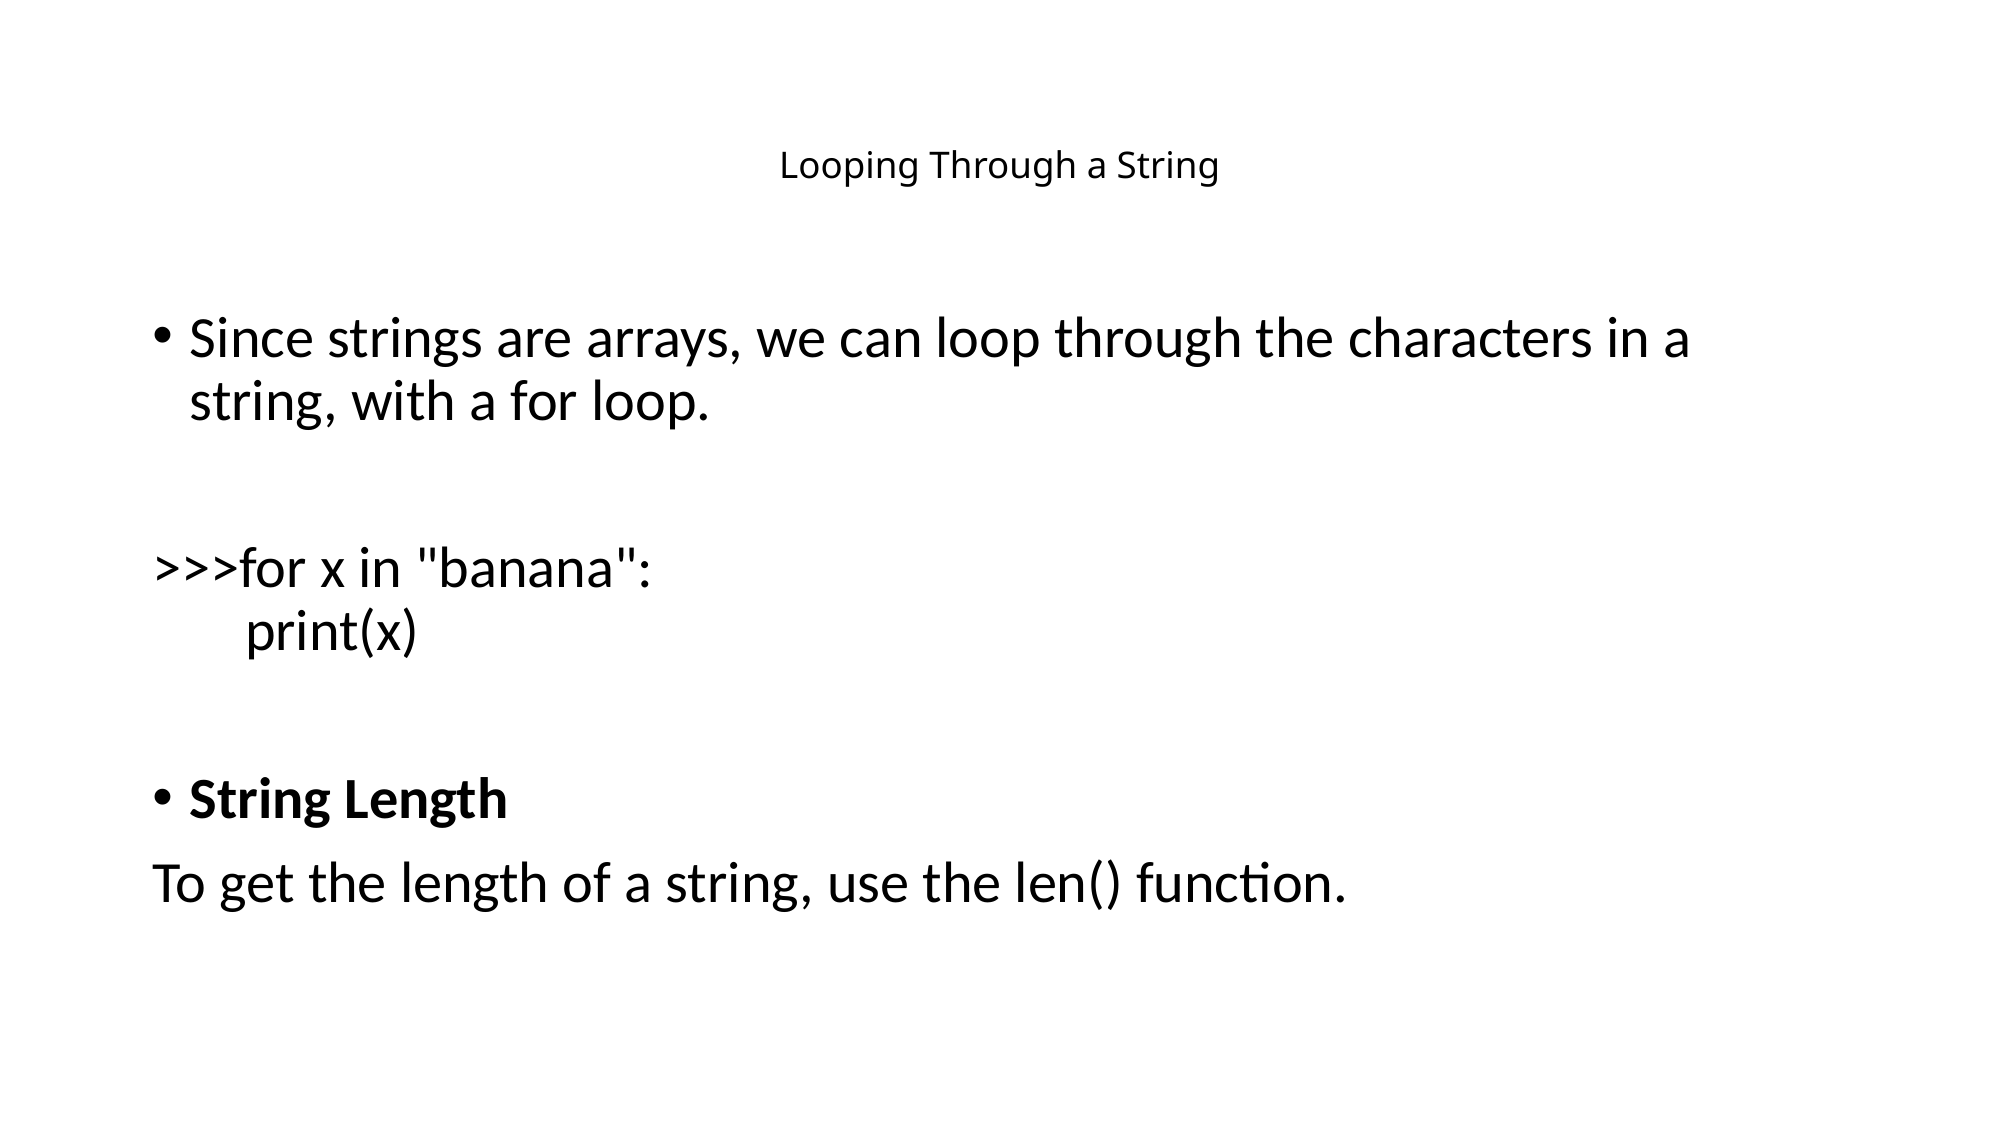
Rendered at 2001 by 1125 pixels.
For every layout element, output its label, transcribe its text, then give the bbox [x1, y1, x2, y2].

title Looping Through a String [137, 59, 1863, 278]
list Since strings are arrays, we can loop through the characters in a string, with a for loop. >>>for x in "banana": print(x) String Length To get the length of a string, use the len() function. [137, 299, 1863, 1014]
